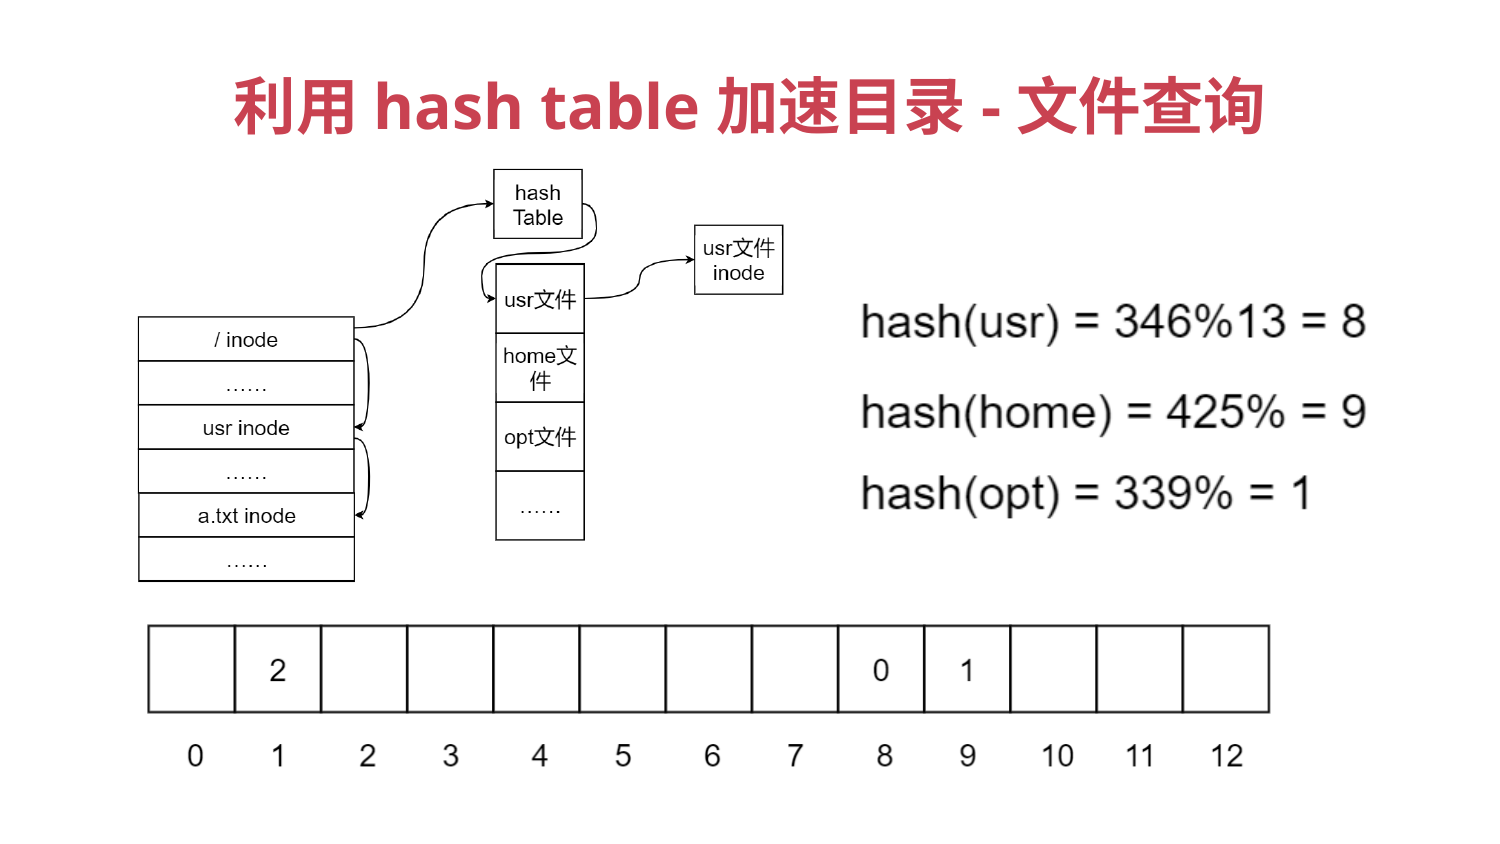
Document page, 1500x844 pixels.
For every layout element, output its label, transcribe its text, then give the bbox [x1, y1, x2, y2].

picture [112, 138, 1427, 804]
title 利用hash table加速目录-文件查询 [74, 33, 1426, 175]
